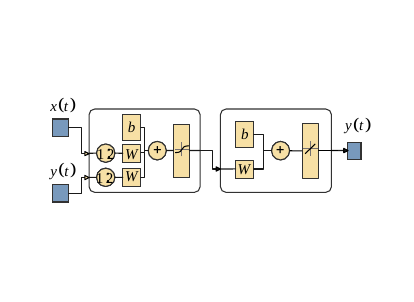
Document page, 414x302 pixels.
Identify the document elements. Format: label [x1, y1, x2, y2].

text_box [68, 127, 84, 154]
text_box [173, 124, 190, 178]
text_box [253, 134, 271, 151]
text_box [305, 143, 316, 154]
text_box [347, 142, 362, 160]
text_box [122, 144, 145, 166]
text_box [271, 141, 289, 160]
text_box [220, 109, 332, 193]
text_box [124, 117, 140, 140]
text_box [200, 150, 216, 170]
text_box [257, 151, 271, 170]
text_box [68, 177, 84, 194]
text_box [302, 123, 319, 179]
text_box [93, 168, 117, 191]
text_box [148, 141, 167, 160]
text_box [52, 122, 69, 137]
text_box [140, 127, 148, 151]
text_box [89, 151, 201, 193]
text_box [237, 124, 253, 147]
text_box [122, 114, 141, 141]
text_box [89, 109, 201, 153]
text_box [44, 159, 80, 188]
text_box [122, 166, 145, 188]
text_box [52, 188, 69, 202]
text_box [45, 93, 80, 122]
text_box [339, 113, 374, 142]
text_box [175, 145, 190, 153]
text_box [235, 121, 254, 148]
text_box [234, 160, 257, 182]
text_box [94, 144, 118, 166]
